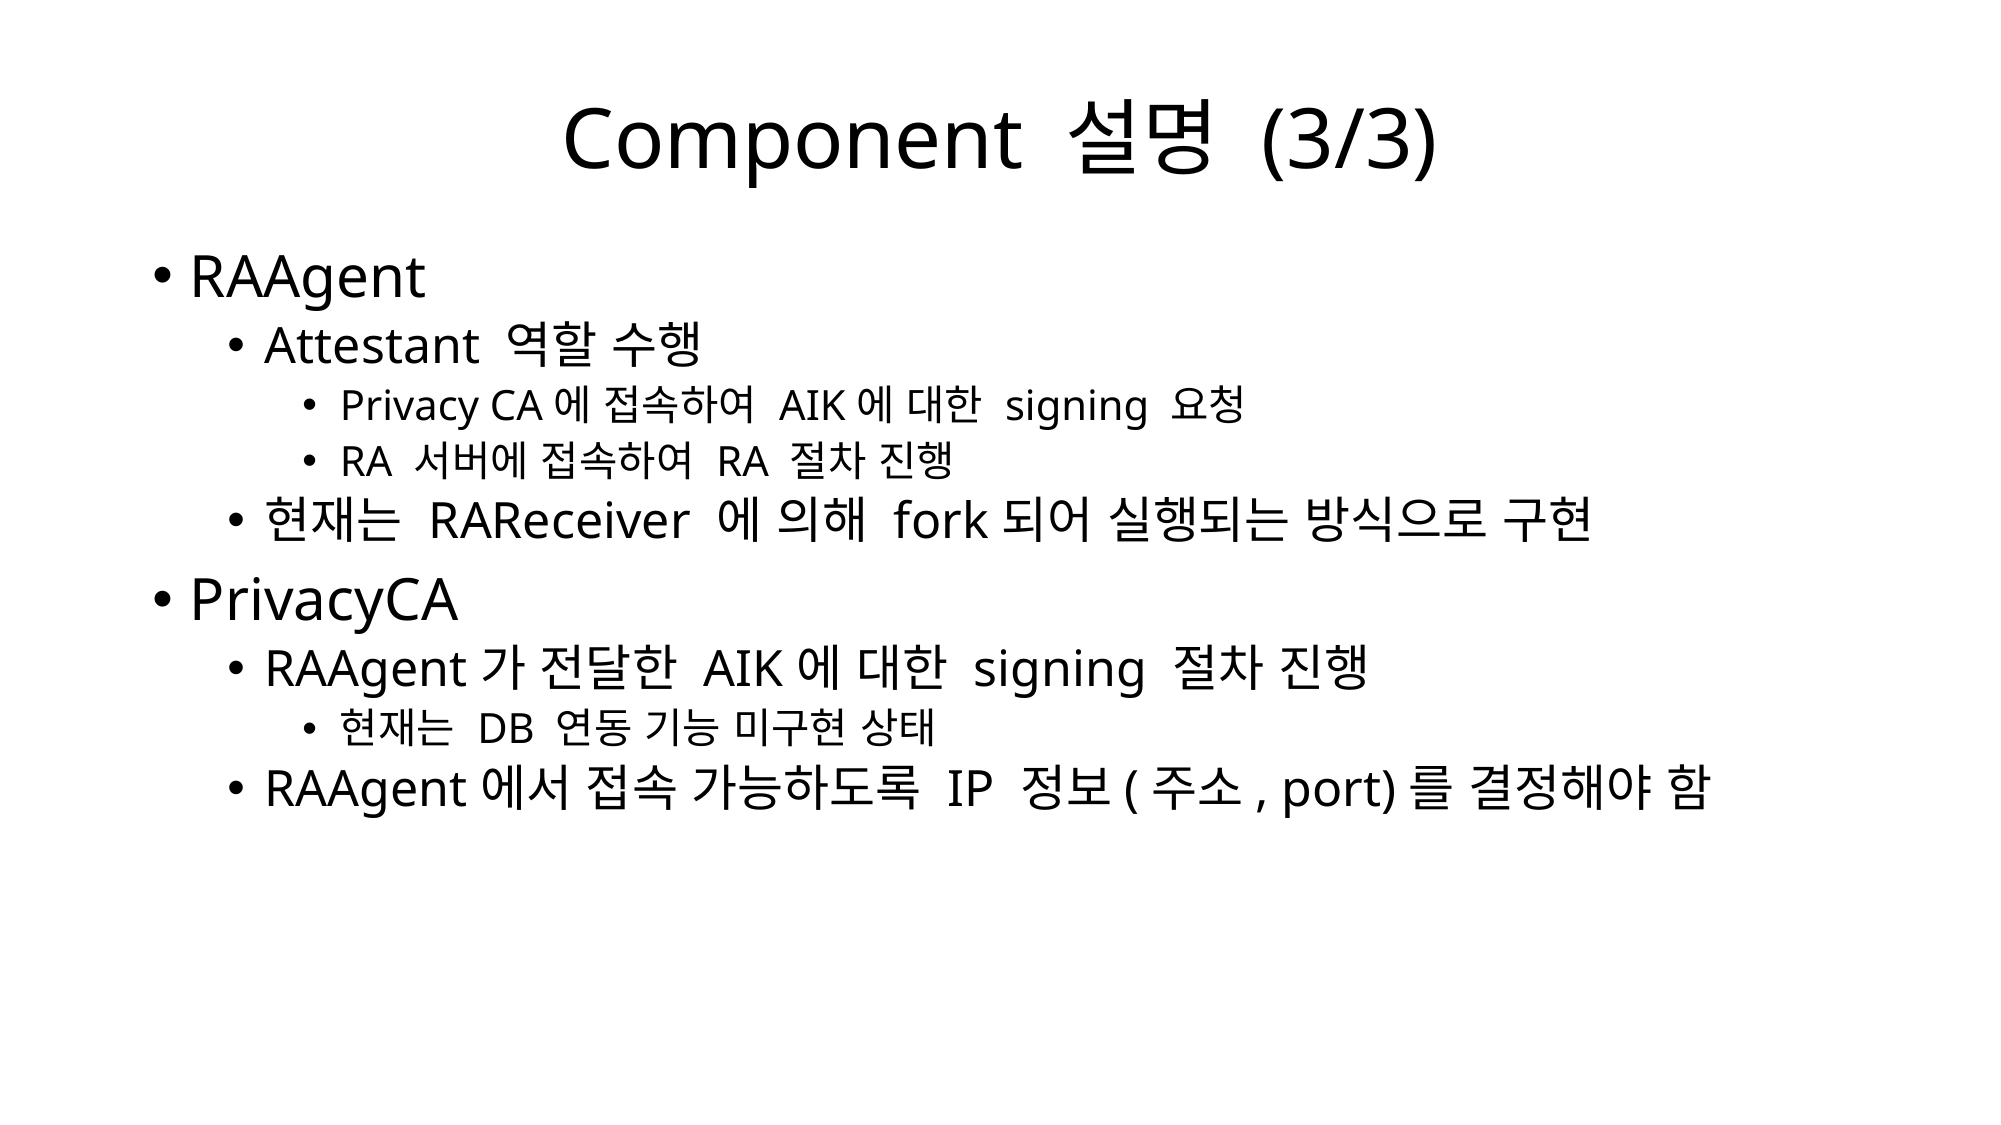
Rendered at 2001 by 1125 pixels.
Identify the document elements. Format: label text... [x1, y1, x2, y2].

text_box Component 설명 (3/3) [137, 59, 1863, 224]
list RAAgent Attestant 역할 수행 Privacy CA에 접속하여 AIK에 대한 signing 요청 RA 서버에 접속하여 RA 절차 진행 현재는 RAReceiver 에 의해 fork되어 실행되는 방식으로 구현 PrivacyCA RAAgent가 전달한 AIK에 대한 signing 절차 진행 현재는 DB 연동 기능 미구현 상태 RAAgent에서 접속 가능하도록 IP 정보(주소, port)를 결정해야 함 [137, 239, 1863, 1014]
